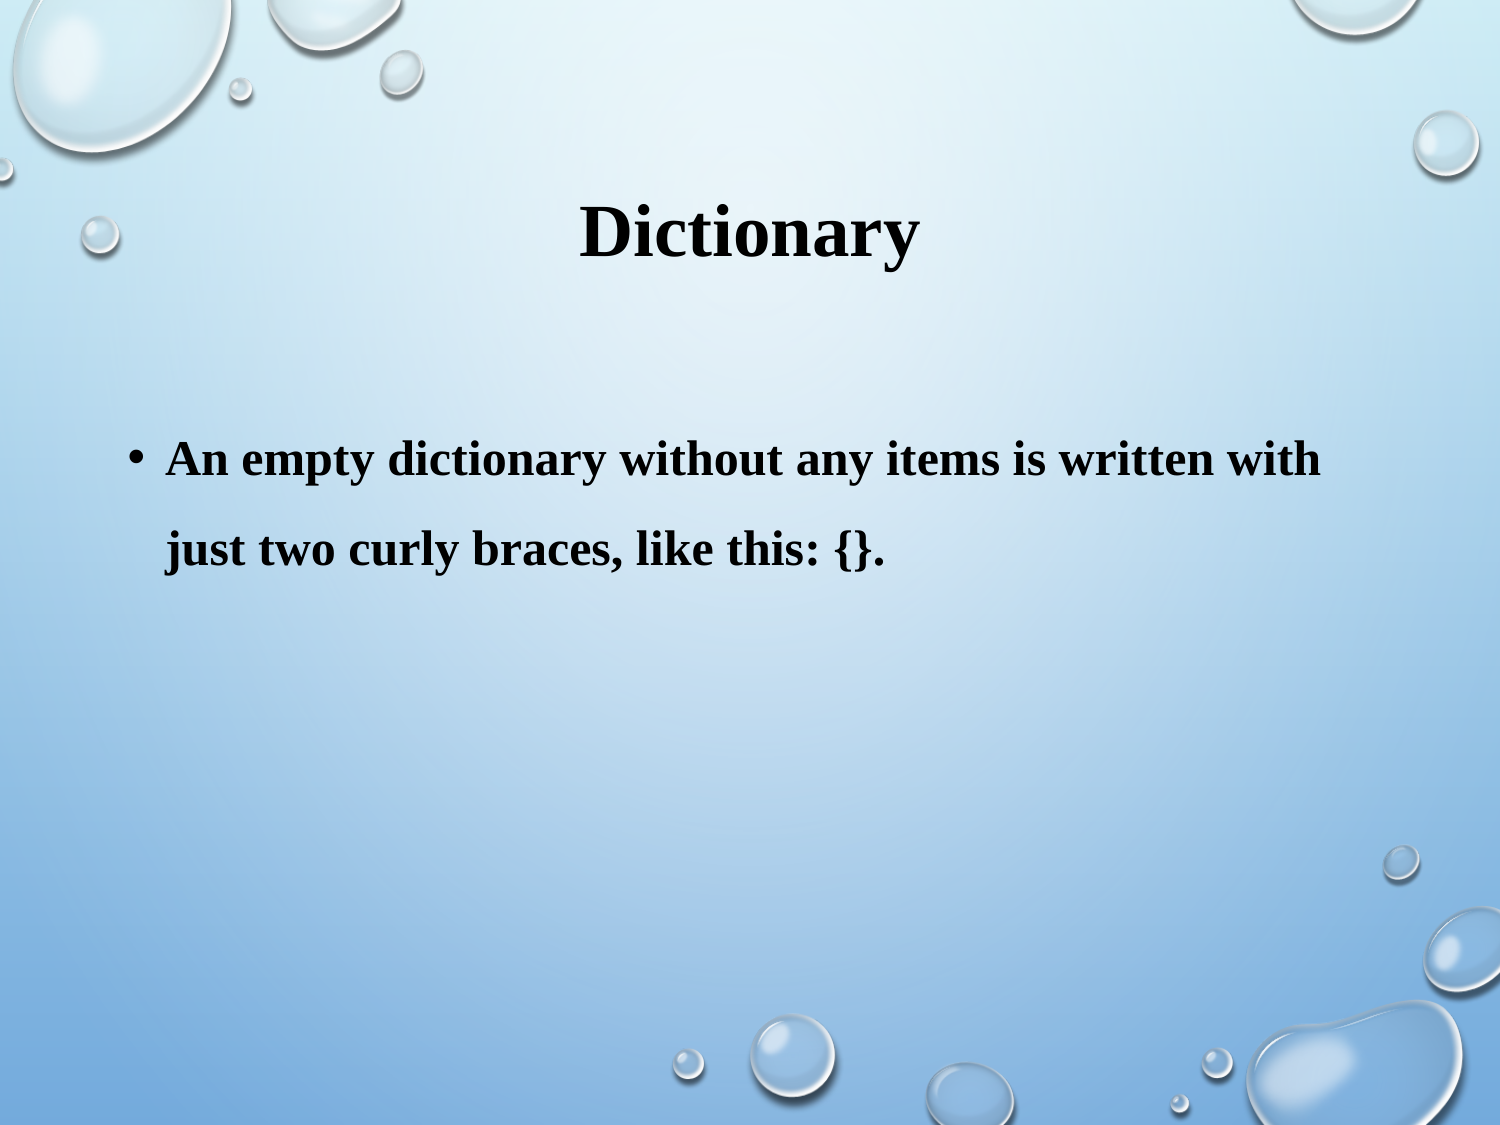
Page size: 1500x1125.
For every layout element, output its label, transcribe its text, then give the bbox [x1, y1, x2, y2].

title Dictionary [112, 101, 1388, 364]
picture [0, 0, 1500, 1125]
list An empty dictionary without any items is written with just two curly braces, like this: {}. [112, 388, 1388, 603]
